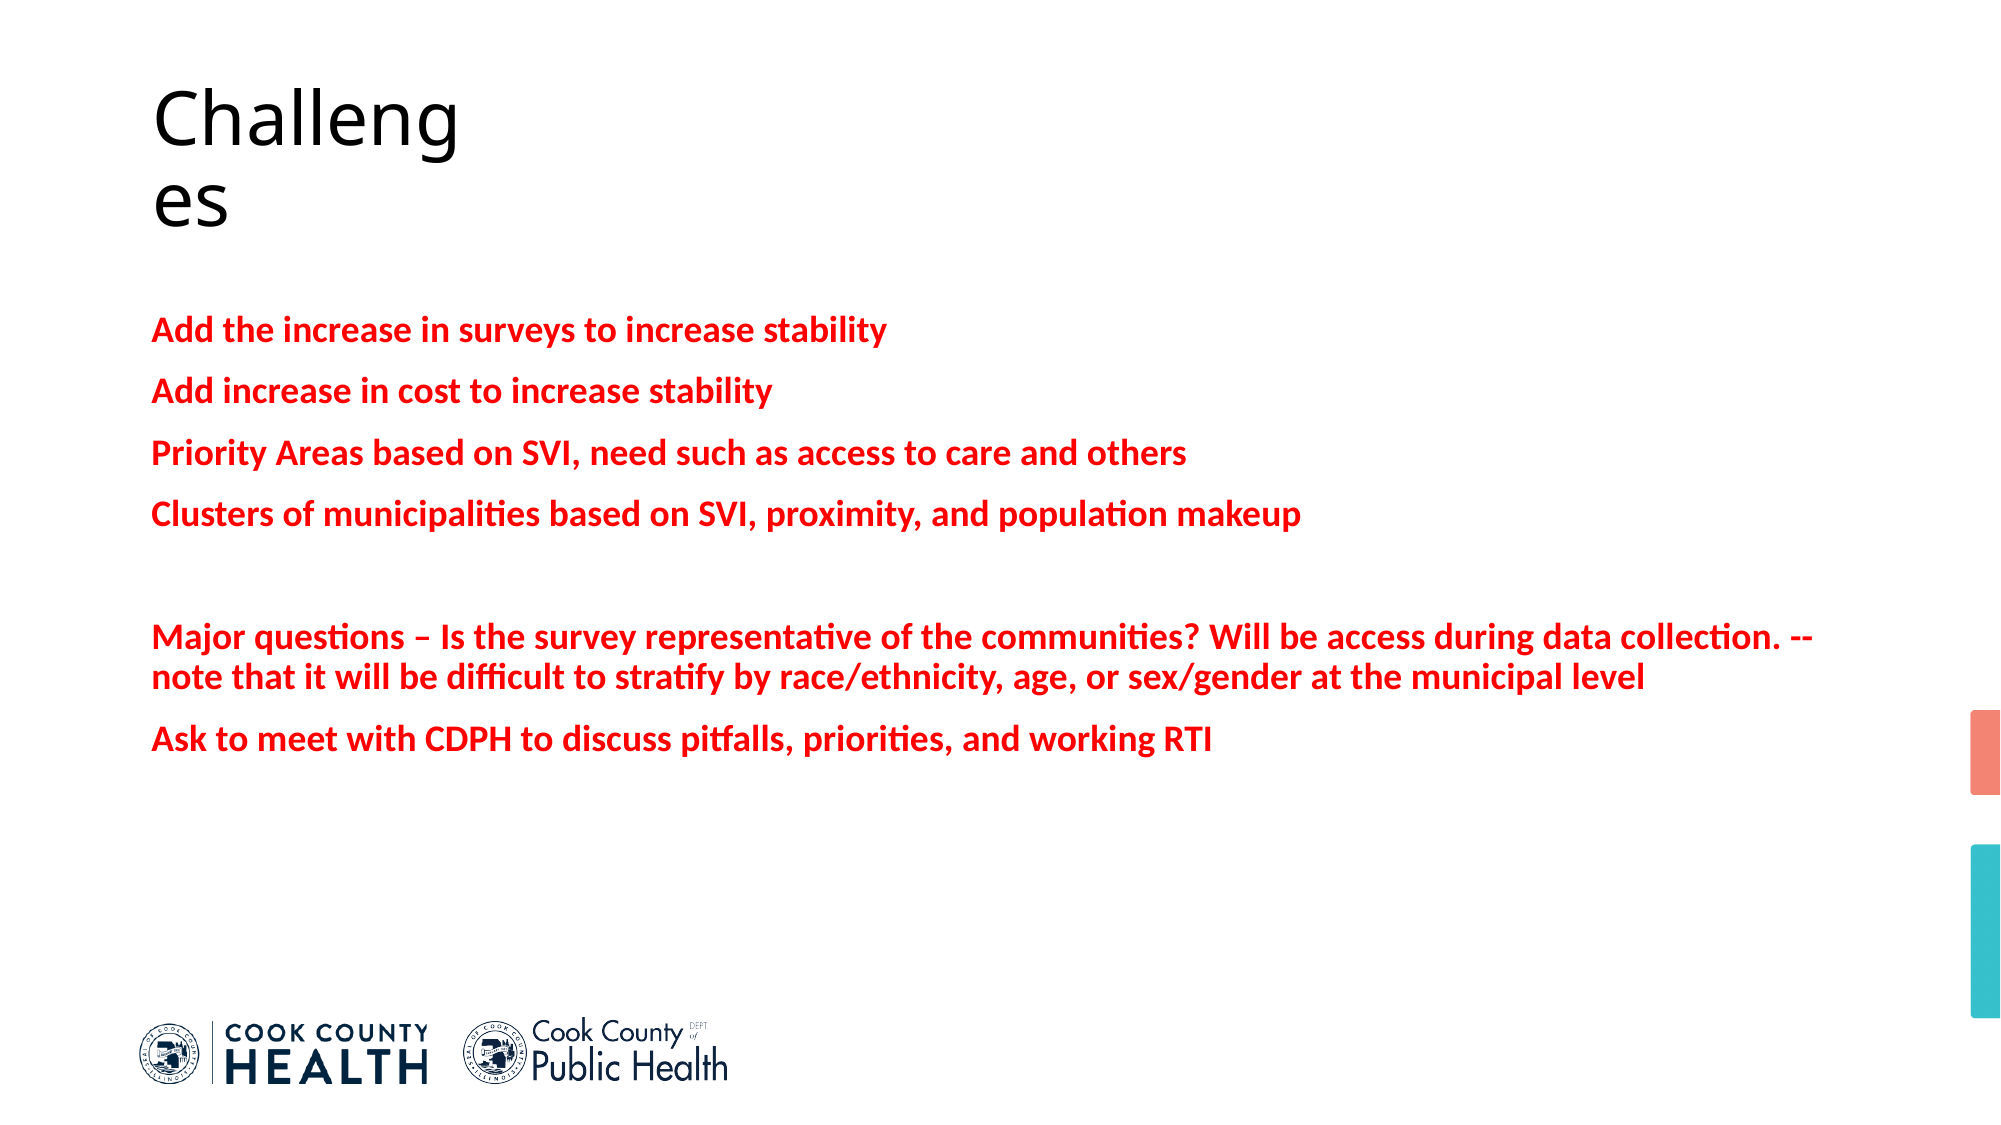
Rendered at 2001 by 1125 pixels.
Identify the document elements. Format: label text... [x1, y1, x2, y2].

picture [1777, 648, 2001, 1079]
list Add the increase in surveys to increase stability Add increase in cost to increase stability Priority Areas based on SVI, need such as access to care and others Clusters of municipalities based on SVI, proximity, and population makeup Major questions – Is the survey representative of the communities? Will be access during data collection. -- note that it will be difficult to stratify by race/ethnicity, age, or sex/gender at the municipal level Ask to meet with CDPH to discuss pitfalls, priorities, and working RTI [136, 302, 1862, 834]
picture [463, 1017, 727, 1084]
title Challenges [137, 113, 499, 211]
